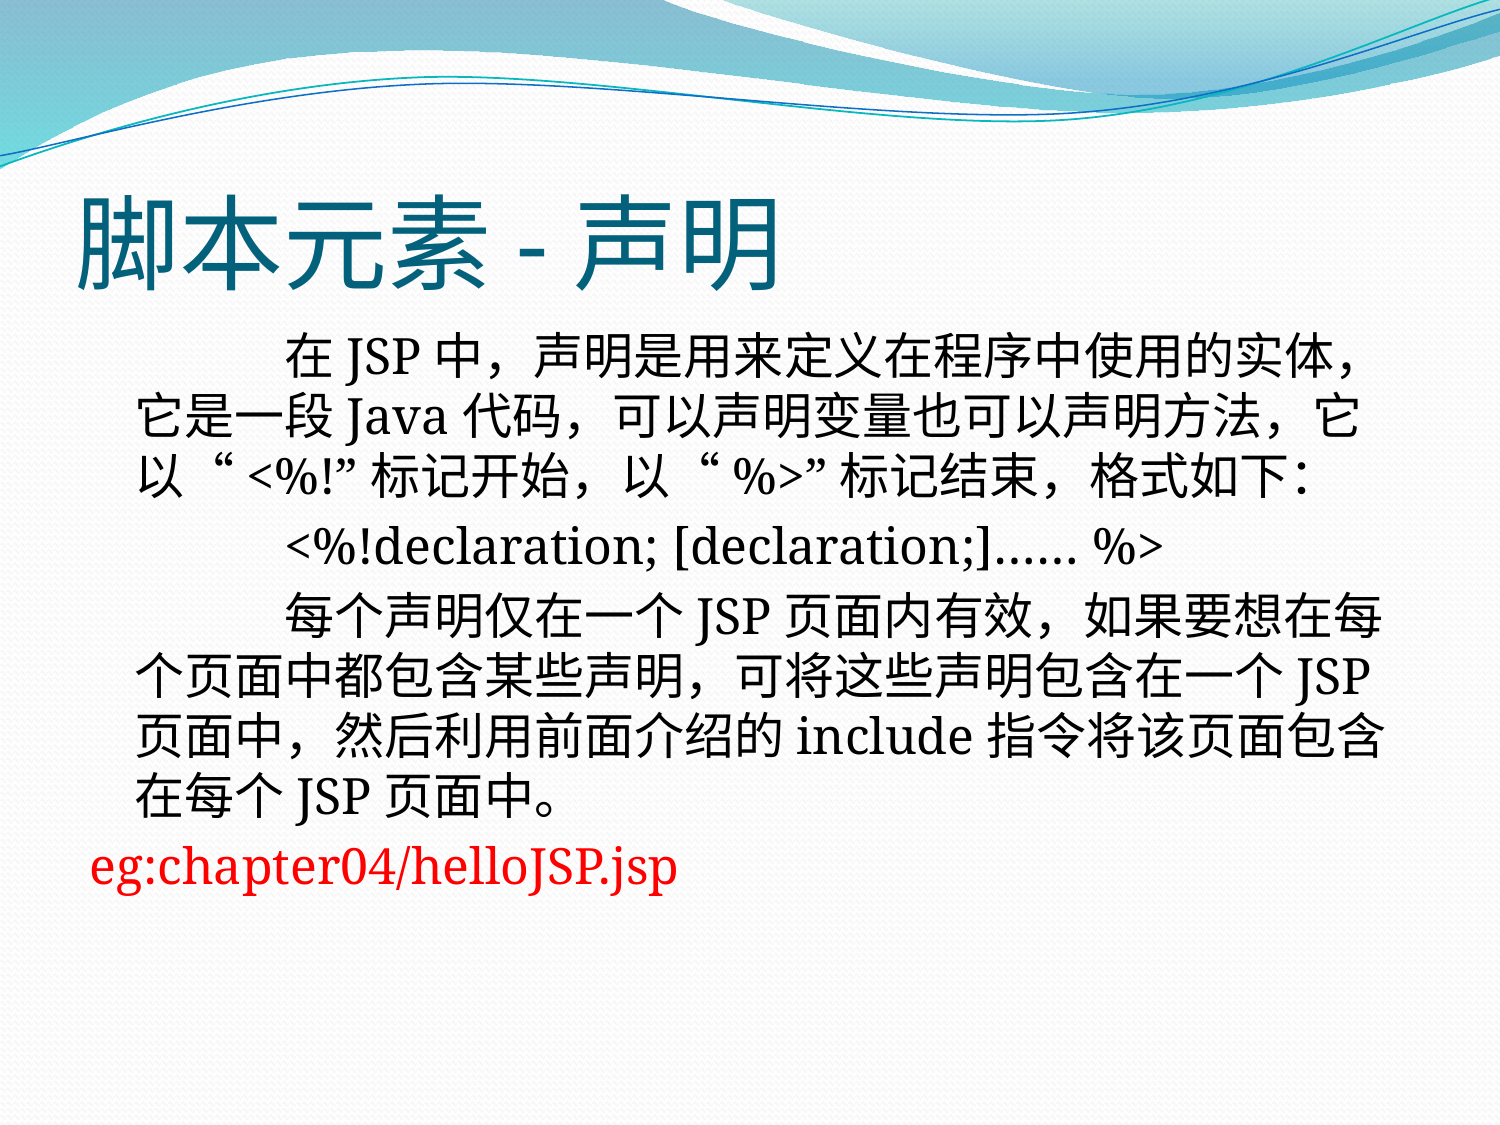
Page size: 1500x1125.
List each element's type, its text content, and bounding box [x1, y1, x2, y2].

list 在JSP中，声明是用来定义在程序中使用的实体，它是一段Java代码，可以声明变量也可以声明方法，它以“<%!”标记开始，以“%>”标记结束，格式如下： <%!declaration; [declaration;]…… %> 每个声明仅在一个JSP页面内有效，如果要想在每个页面中都包含某些声明，可将这些声明包含在一个JSP页面中，然后利用前面介绍的include指令将该页面包含在每个JSP页面中。 eg:chapter04/helloJSP.jsp [75, 317, 1425, 1038]
title 脚本元素-声明 [75, 115, 1425, 303]
